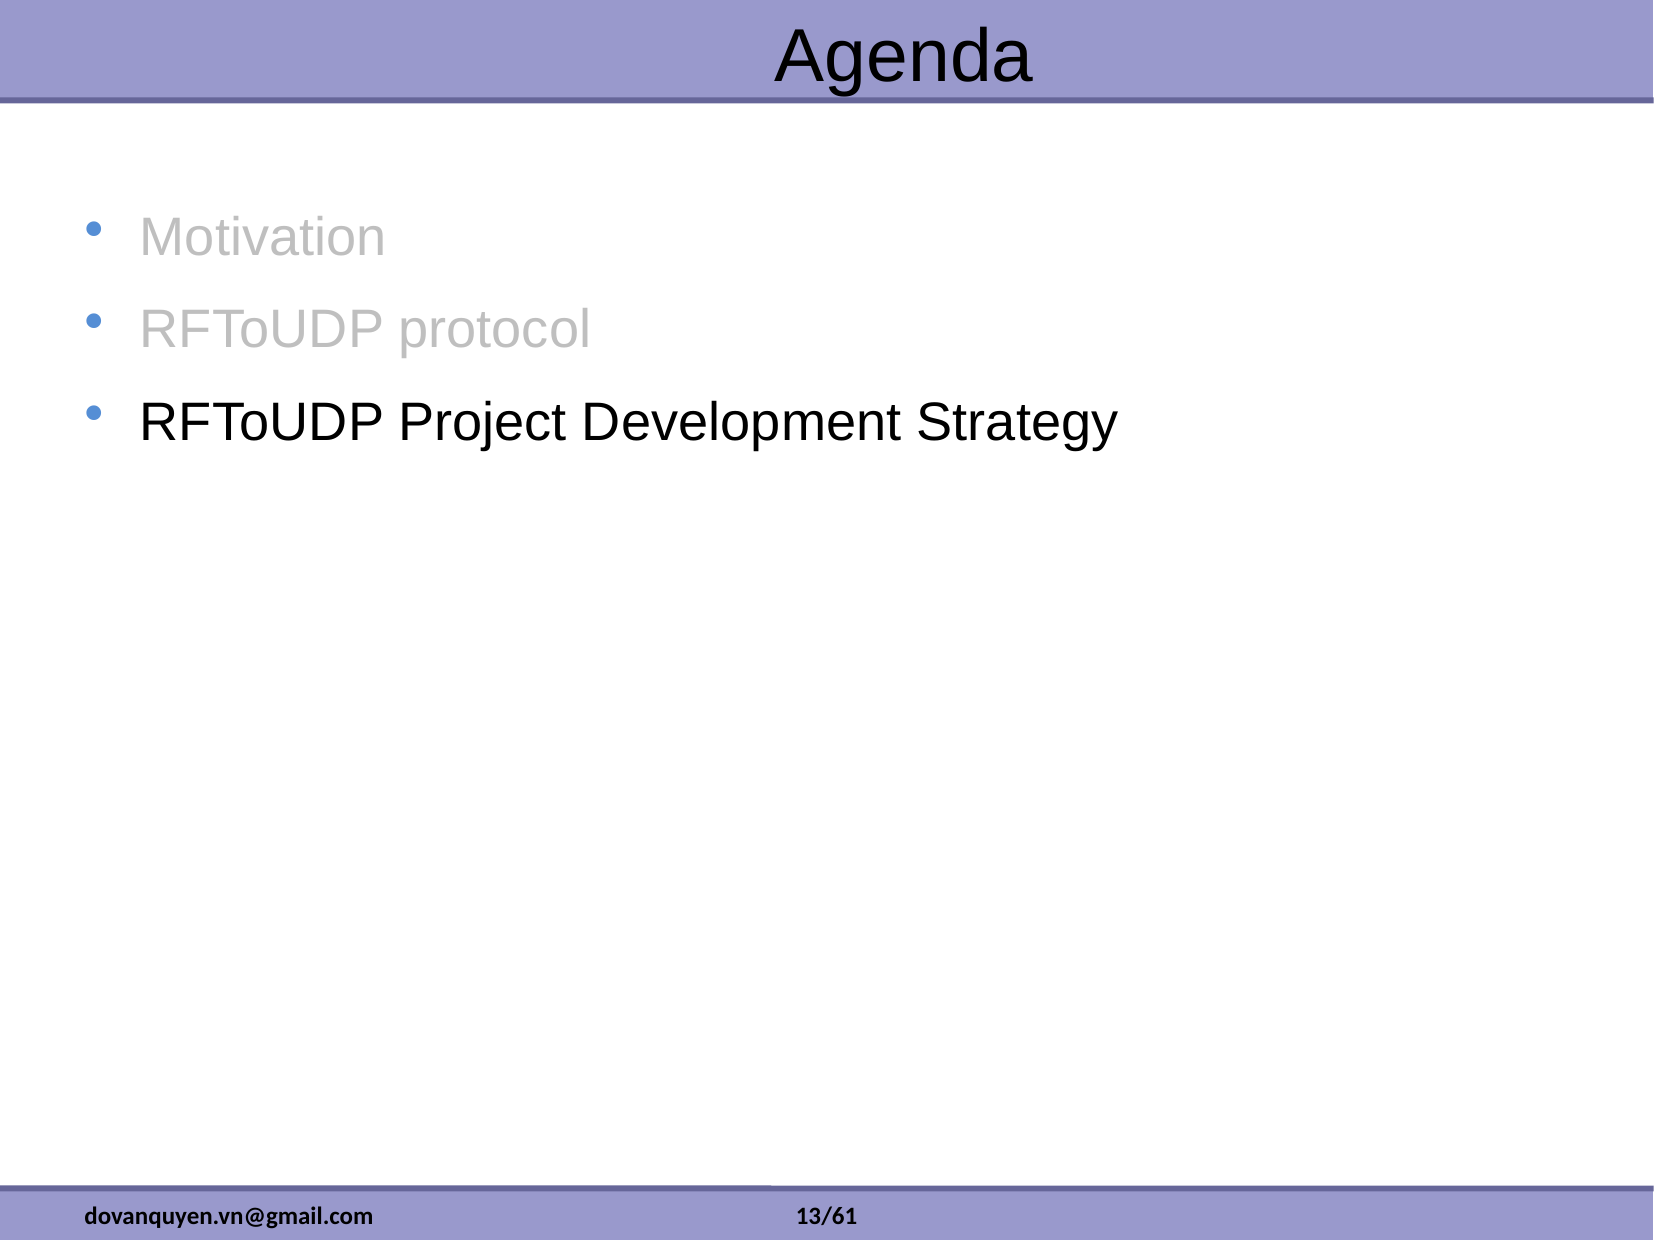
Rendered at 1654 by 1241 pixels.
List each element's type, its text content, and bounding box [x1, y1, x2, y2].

list Motivation RFToUDP protocol RFToUDP Project Development Strategy [68, 201, 1592, 1118]
title Agenda [178, 5, 1631, 97]
